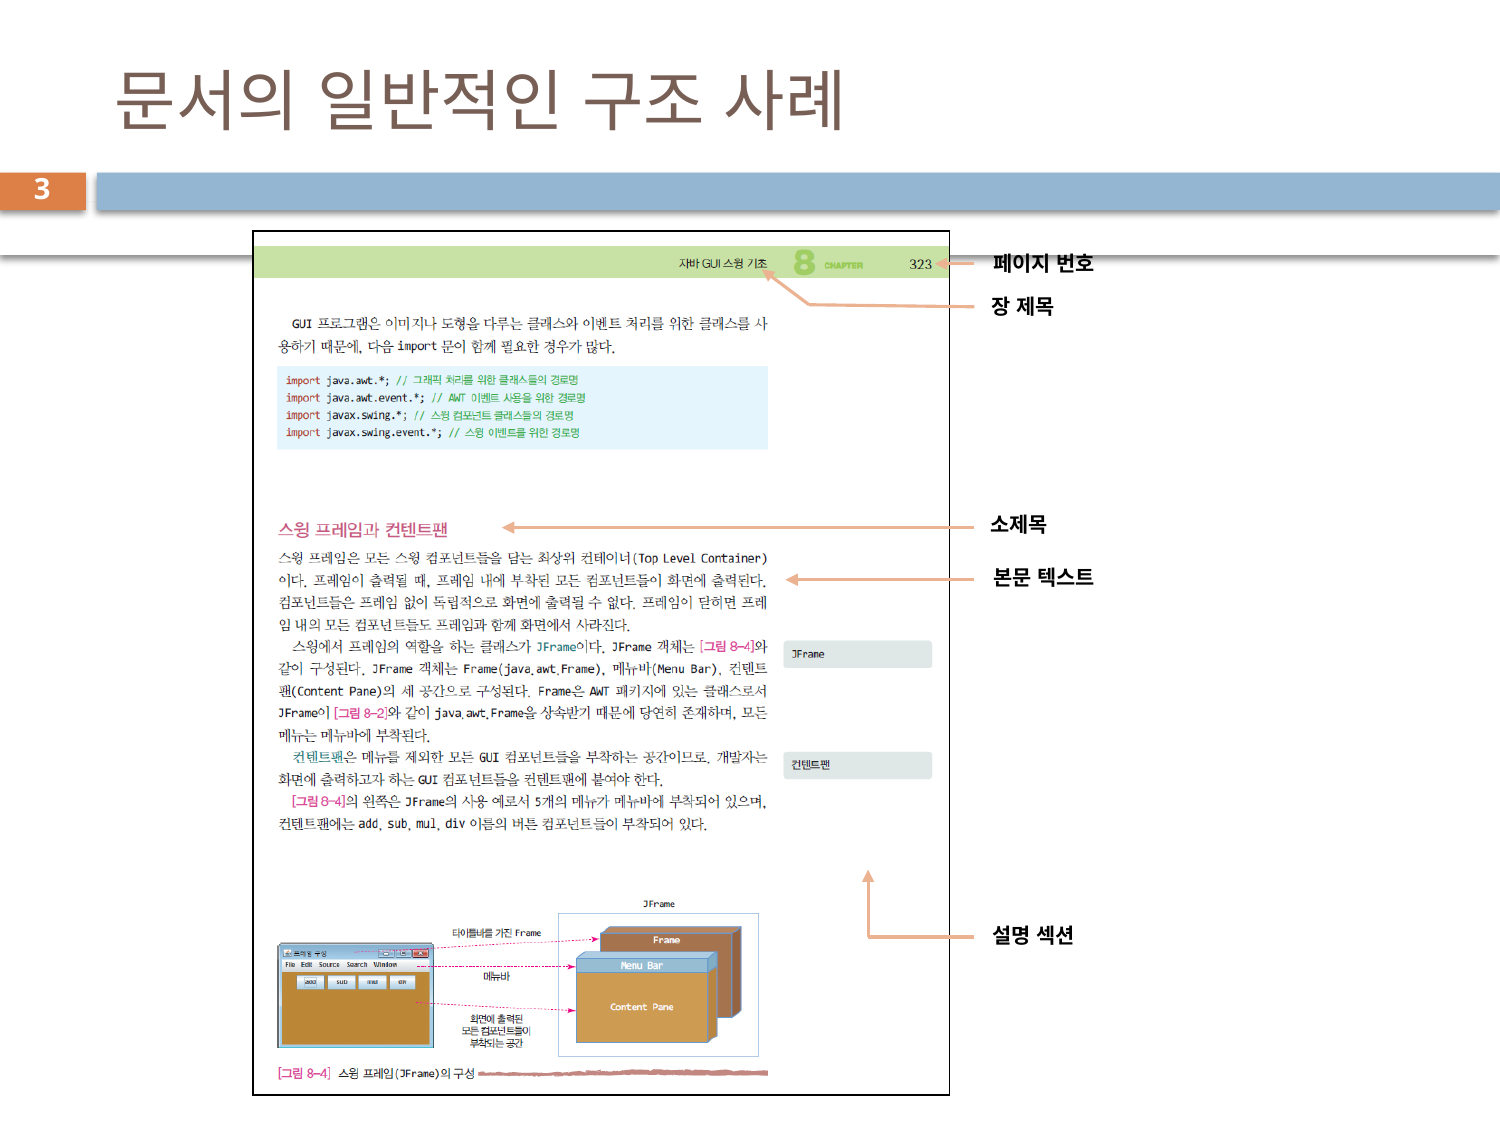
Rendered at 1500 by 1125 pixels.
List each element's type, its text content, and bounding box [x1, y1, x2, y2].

title 문서의 일반적인 구조 사례 [99, 37, 1438, 161]
slide_number 3 [0, 170, 87, 211]
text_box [253, 231, 1116, 1095]
